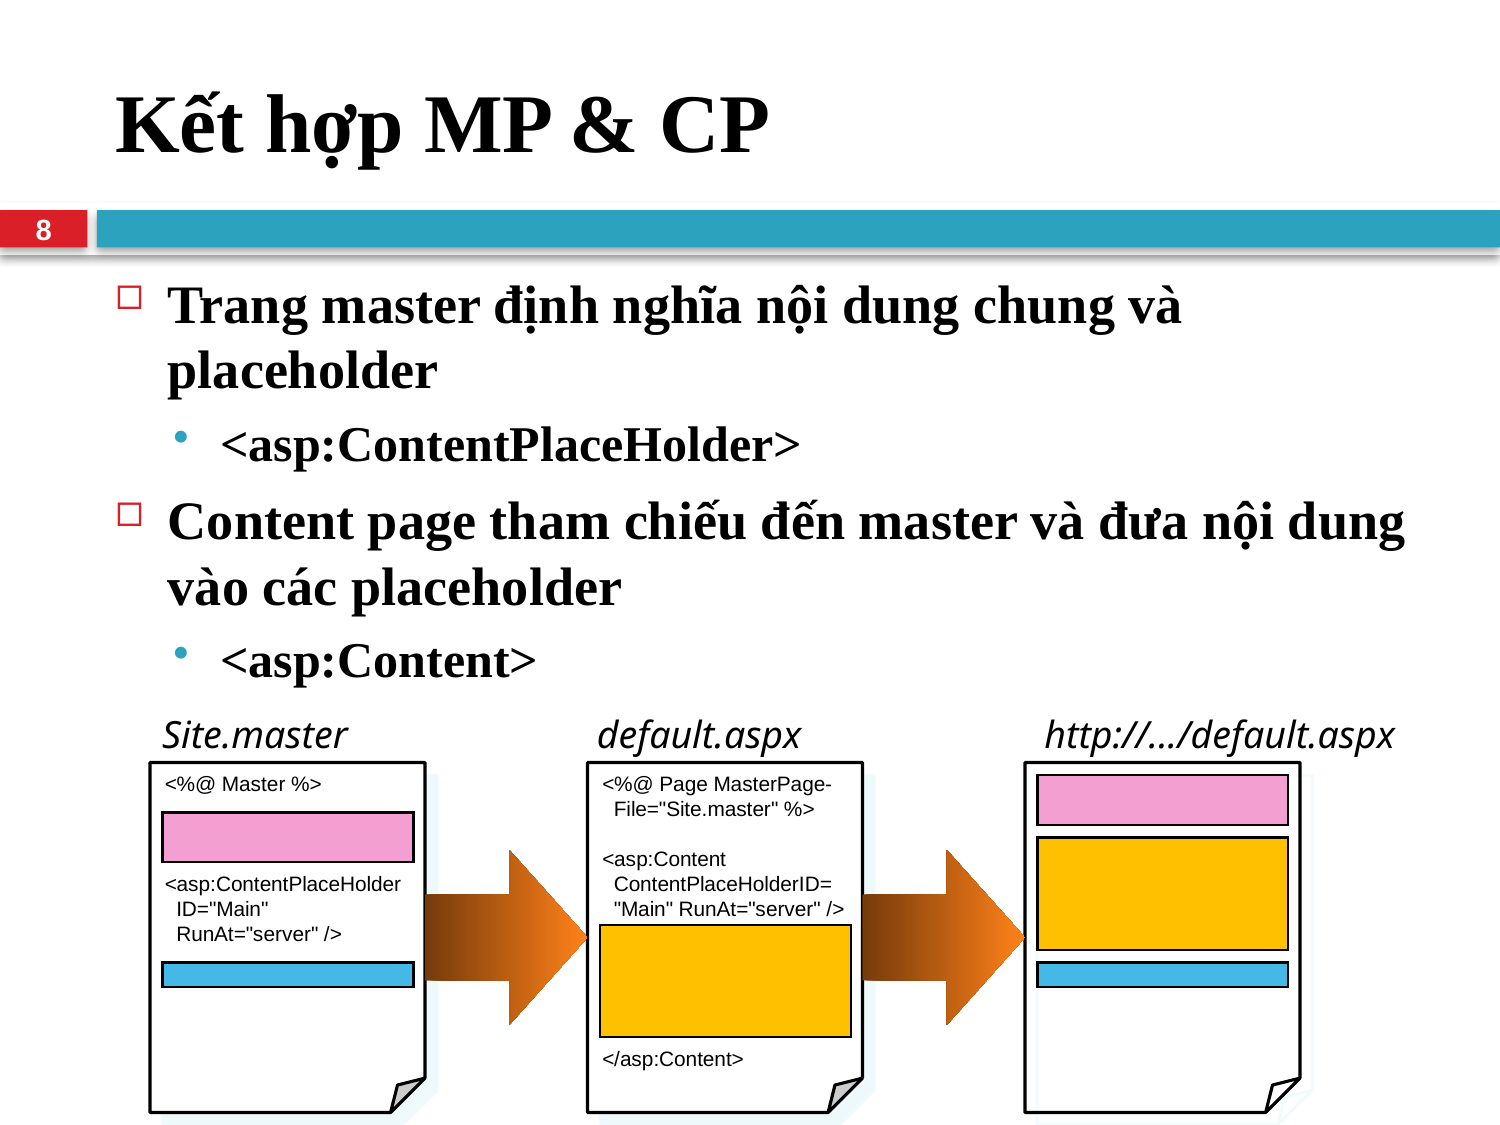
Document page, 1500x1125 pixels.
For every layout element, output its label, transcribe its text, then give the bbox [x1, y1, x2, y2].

text_box [1037, 962, 1289, 988]
slide_number 8 [0, 208, 88, 249]
text_box http://.../default.aspx [1029, 696, 1411, 771]
text_box [424, 849, 588, 1025]
text_box [162, 812, 414, 863]
title Kết hợp MP & CP [100, 37, 1438, 200]
text_box [600, 924, 851, 1038]
text_box <%@ Page MasterPage- File="Site.master" %> <asp:Content ContentPlaceHolderID= "Main" RunAt="server" /> </asp:Content> [587, 762, 863, 1113]
text_box [162, 962, 414, 988]
list Trang master định nghĩa nội dung chung và placeholder <asp:ContentPlaceHolder> Content page tham chiếu đến master và đưa nội dung vào các placeholder <asp:Content> [100, 262, 1438, 1000]
text_box [1037, 837, 1289, 950]
text_box [1025, 762, 1301, 1113]
text_box Site.master [147, 696, 364, 771]
text_box [1037, 774, 1289, 825]
text_box <%@ Master %> <asp:ContentPlaceHolder ID="Main" RunAt="server" /> [150, 762, 426, 1113]
text_box default.aspx [582, 696, 817, 771]
text_box [862, 849, 1025, 1025]
